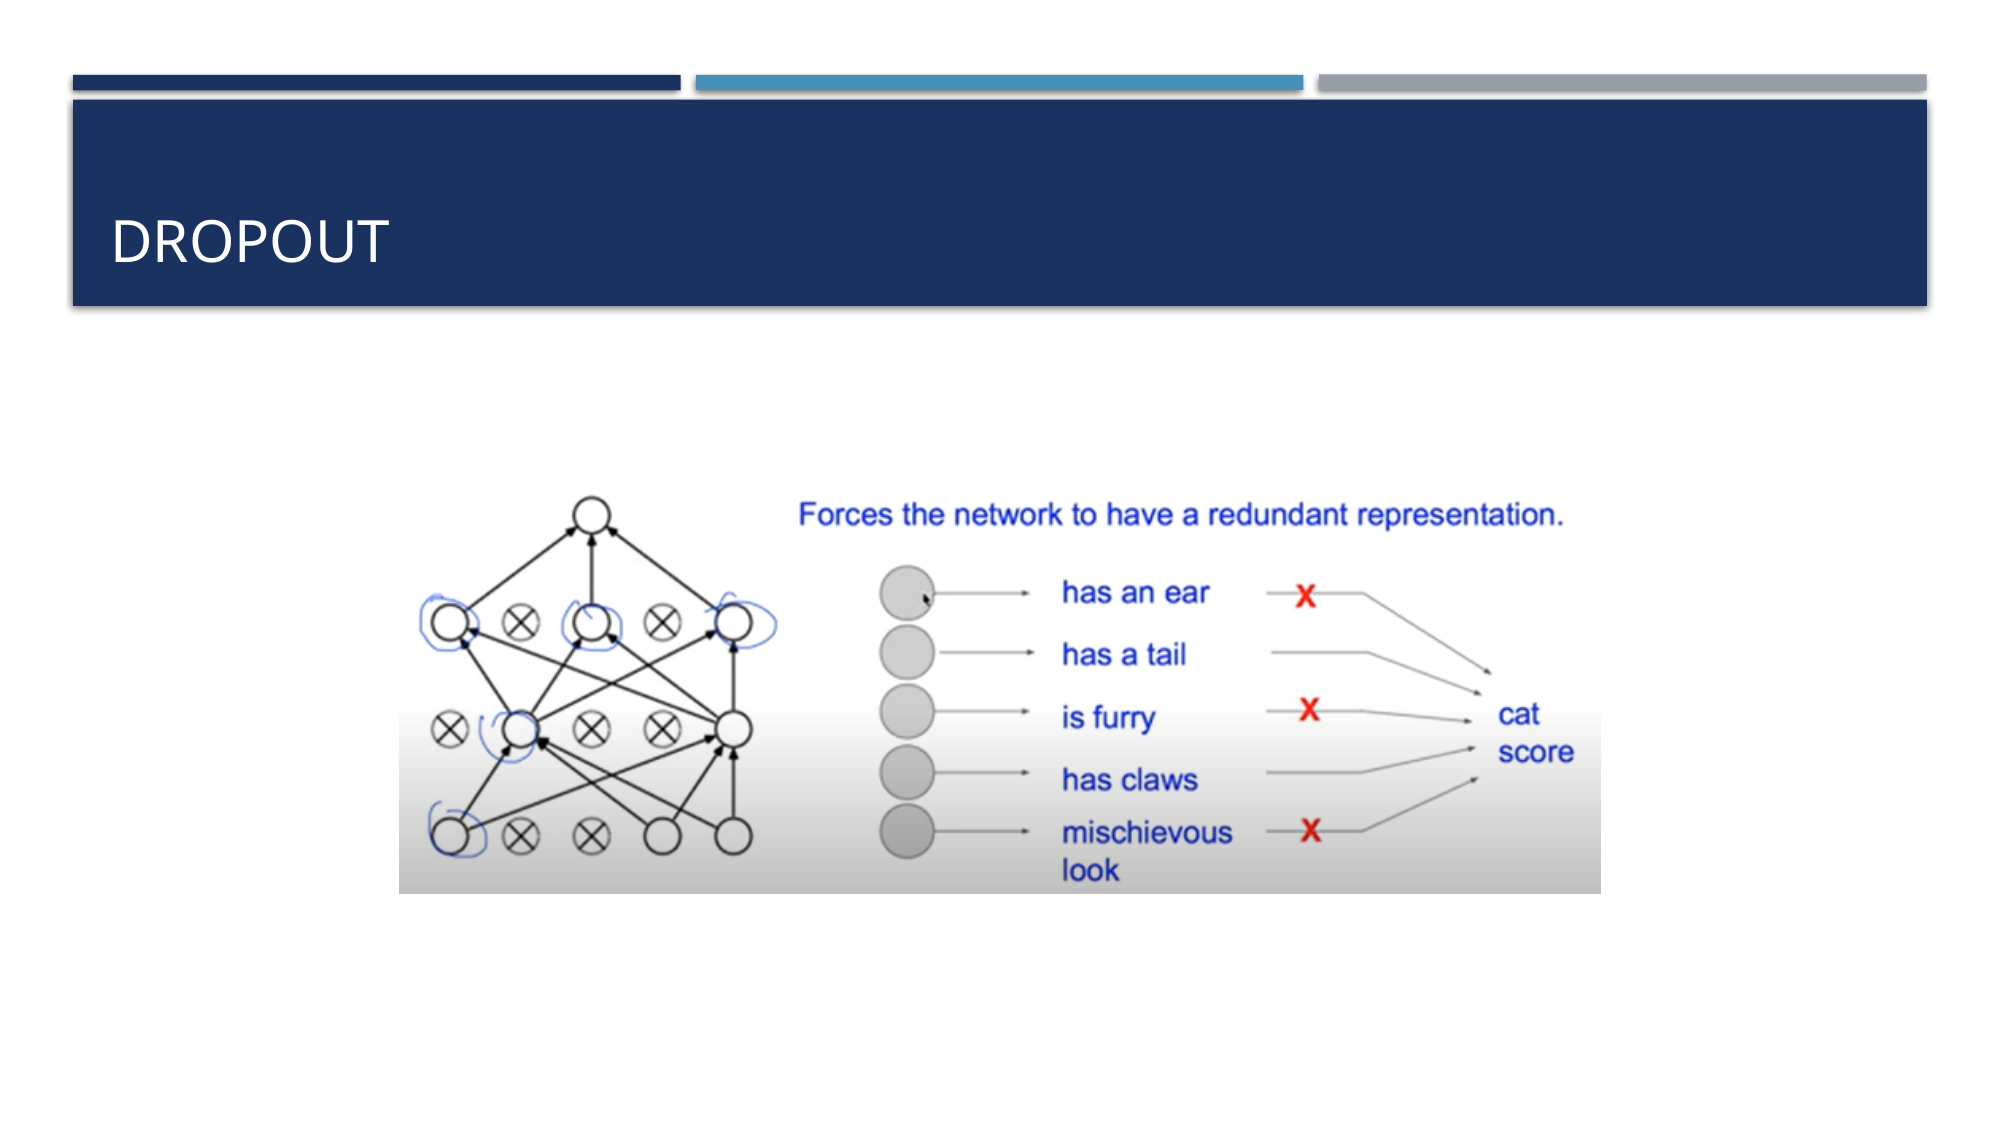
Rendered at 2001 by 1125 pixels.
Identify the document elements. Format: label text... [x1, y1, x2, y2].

title Dropout [95, 119, 1905, 282]
picture [399, 468, 1601, 894]
